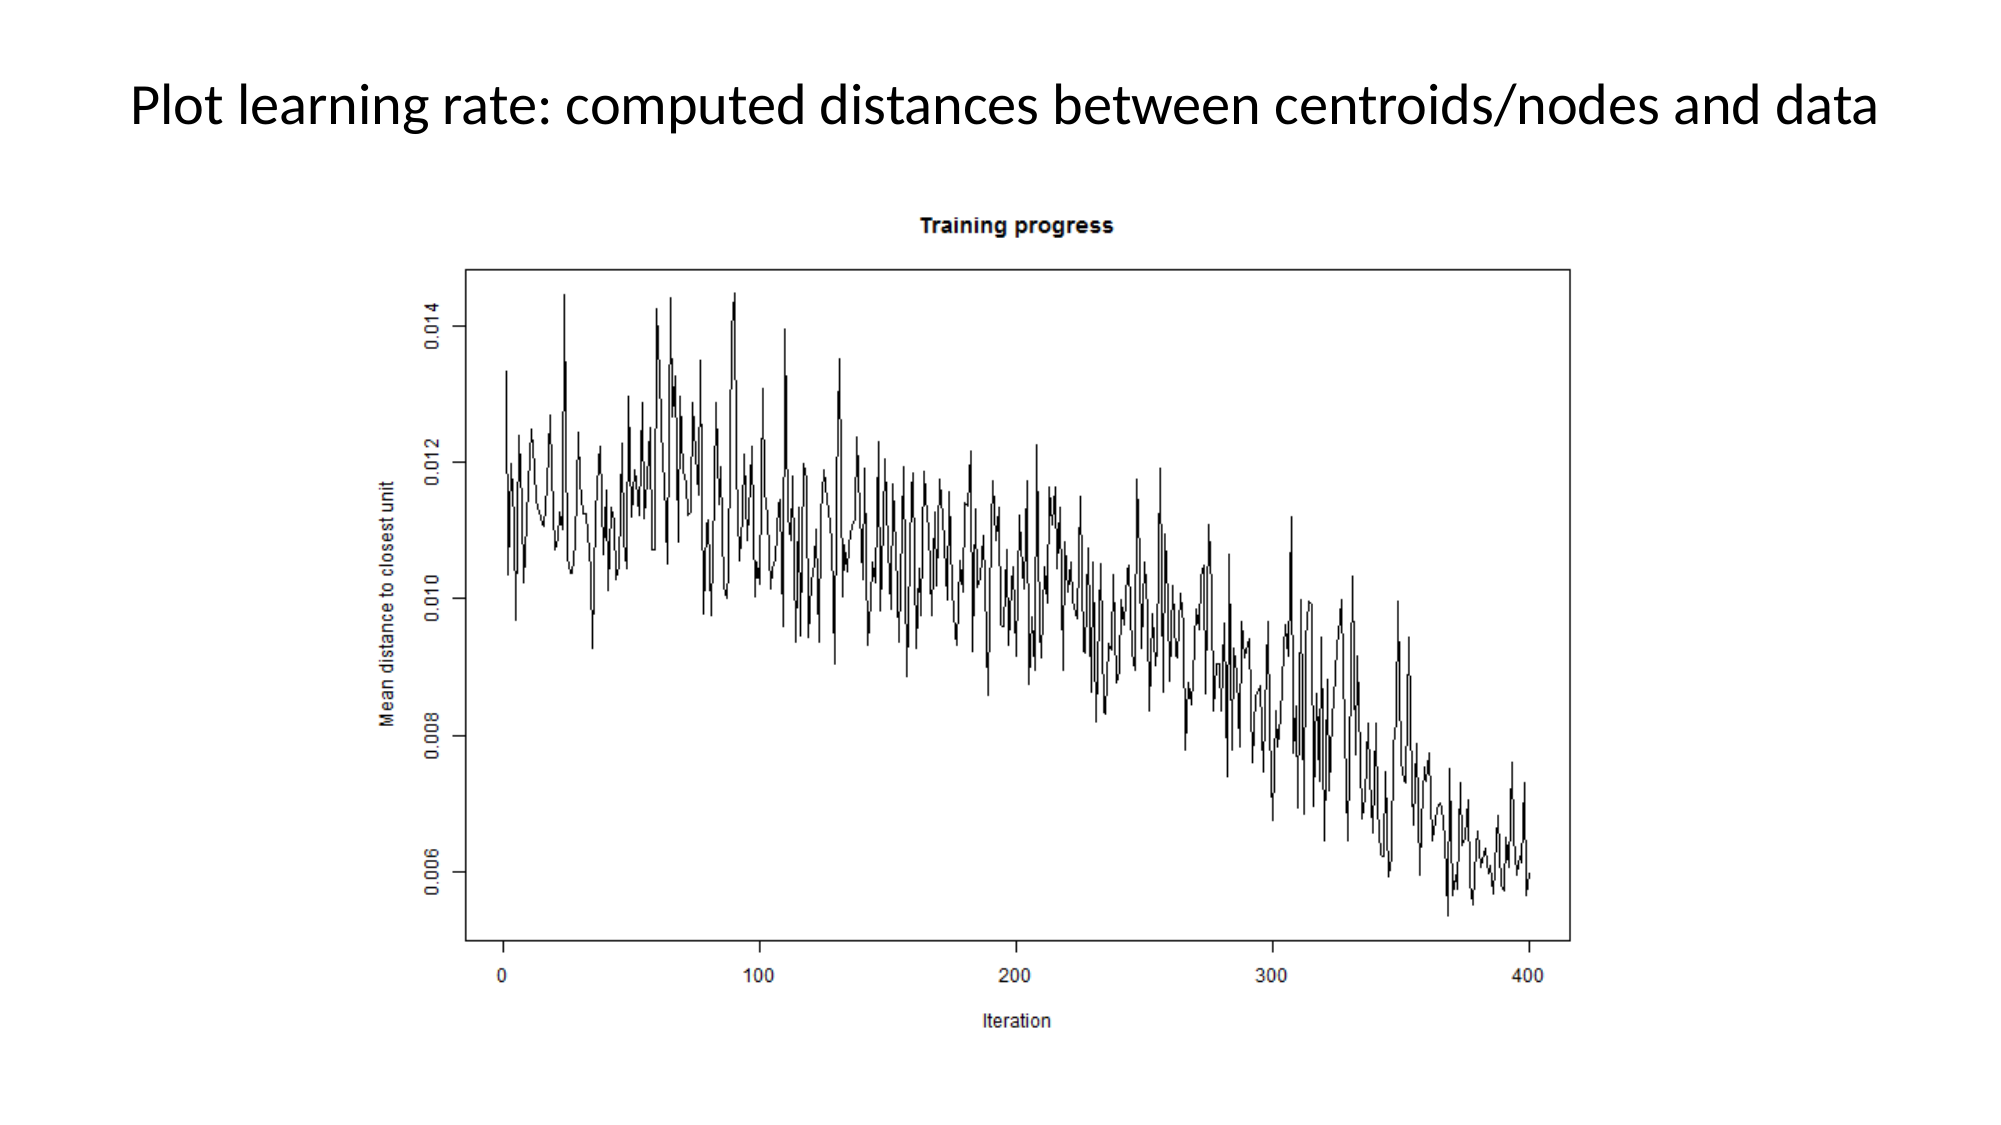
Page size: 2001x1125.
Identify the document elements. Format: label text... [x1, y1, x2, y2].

picture [373, 177, 1618, 1056]
list Plot learning rate: computed distances between centroids/nodes and data [100, 66, 1912, 157]
